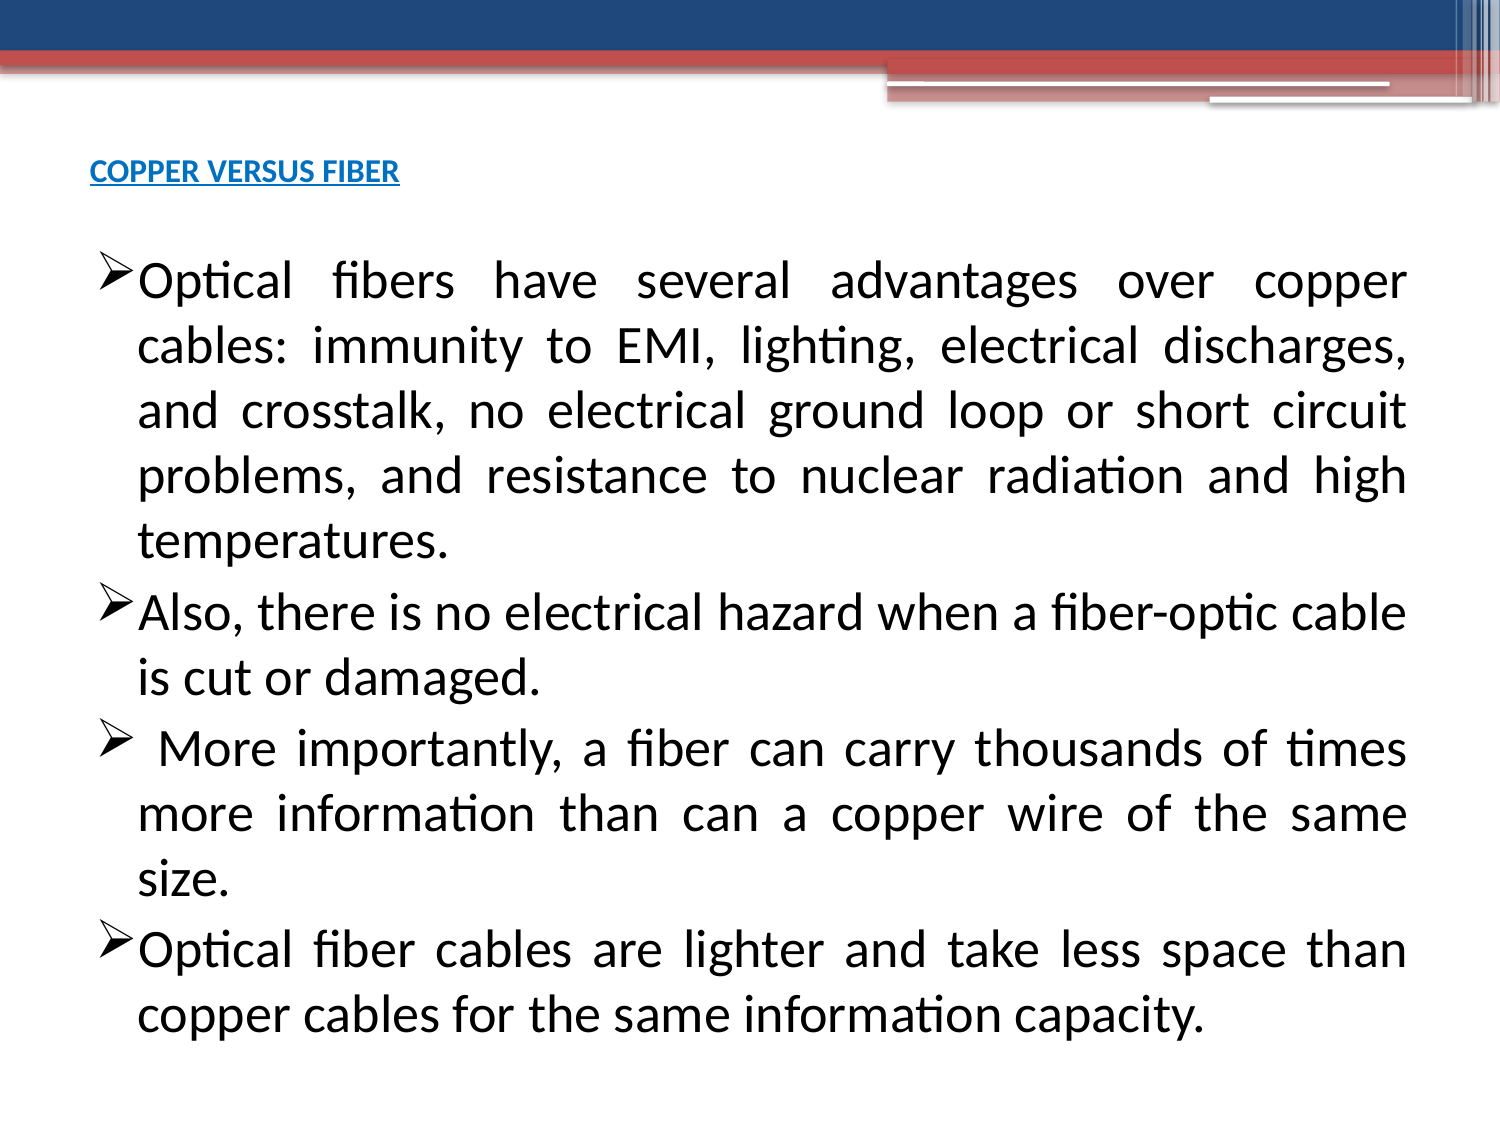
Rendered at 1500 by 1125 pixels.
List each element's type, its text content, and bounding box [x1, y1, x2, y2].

list Optical fibers have several advantages over copper cables: immunity to EMI, lighting, electrical discharges, and crosstalk, no electrical ground loop or short circuit problems, and resistance to nuclear radiation and high temperatures. Also, there is no electrical hazard when a fiber-optic cable is cut or damaged. More importantly, a fiber can carry thousands of times more information than can a copper wire of the same size. Optical fiber cables are lighter and take less space than copper cables for the same information capacity. [62, 237, 1425, 1079]
title COPPER VERSUS FIBER [75, 99, 1425, 237]
